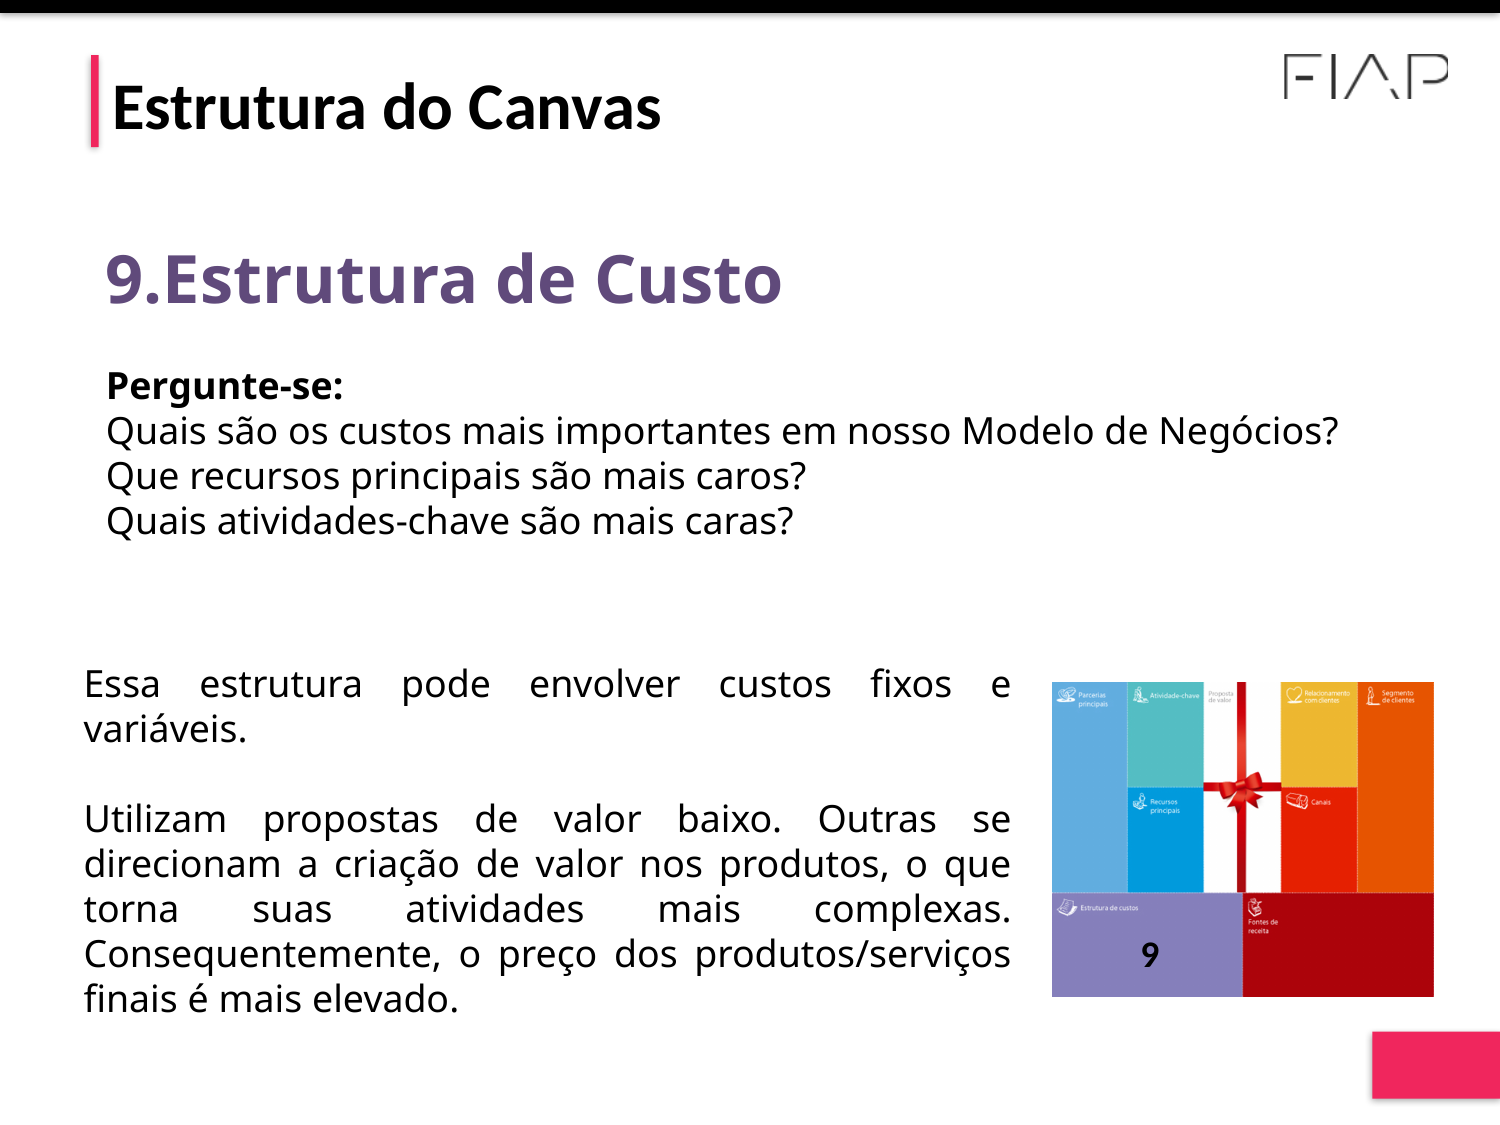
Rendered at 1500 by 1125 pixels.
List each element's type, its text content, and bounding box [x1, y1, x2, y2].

picture [1283, 53, 1449, 99]
text_box Essa estrutura pode envolver custos fixos e variáveis. Utilizam propostas de valor baixo. Outras se direcionam a criação de valor nos produtos, o que torna suas atividades mais complexas. Consequentemente, o preço dos produtos/serviços finais é mais elevado. [68, 652, 1027, 1028]
picture [1052, 682, 1435, 997]
text_box [0, 0, 1500, 14]
text_box [1372, 1031, 1500, 1099]
text_box [90, 54, 99, 148]
text_box Estrutura de Custo Pergunte-se: Quais são os custos mais importantes em nosso Modelo de Negócios? Que recursos principais são mais caros? Quais atividades-chave são mais caras? [91, 229, 1434, 550]
text_box Estrutura do Canvas [97, 55, 693, 150]
